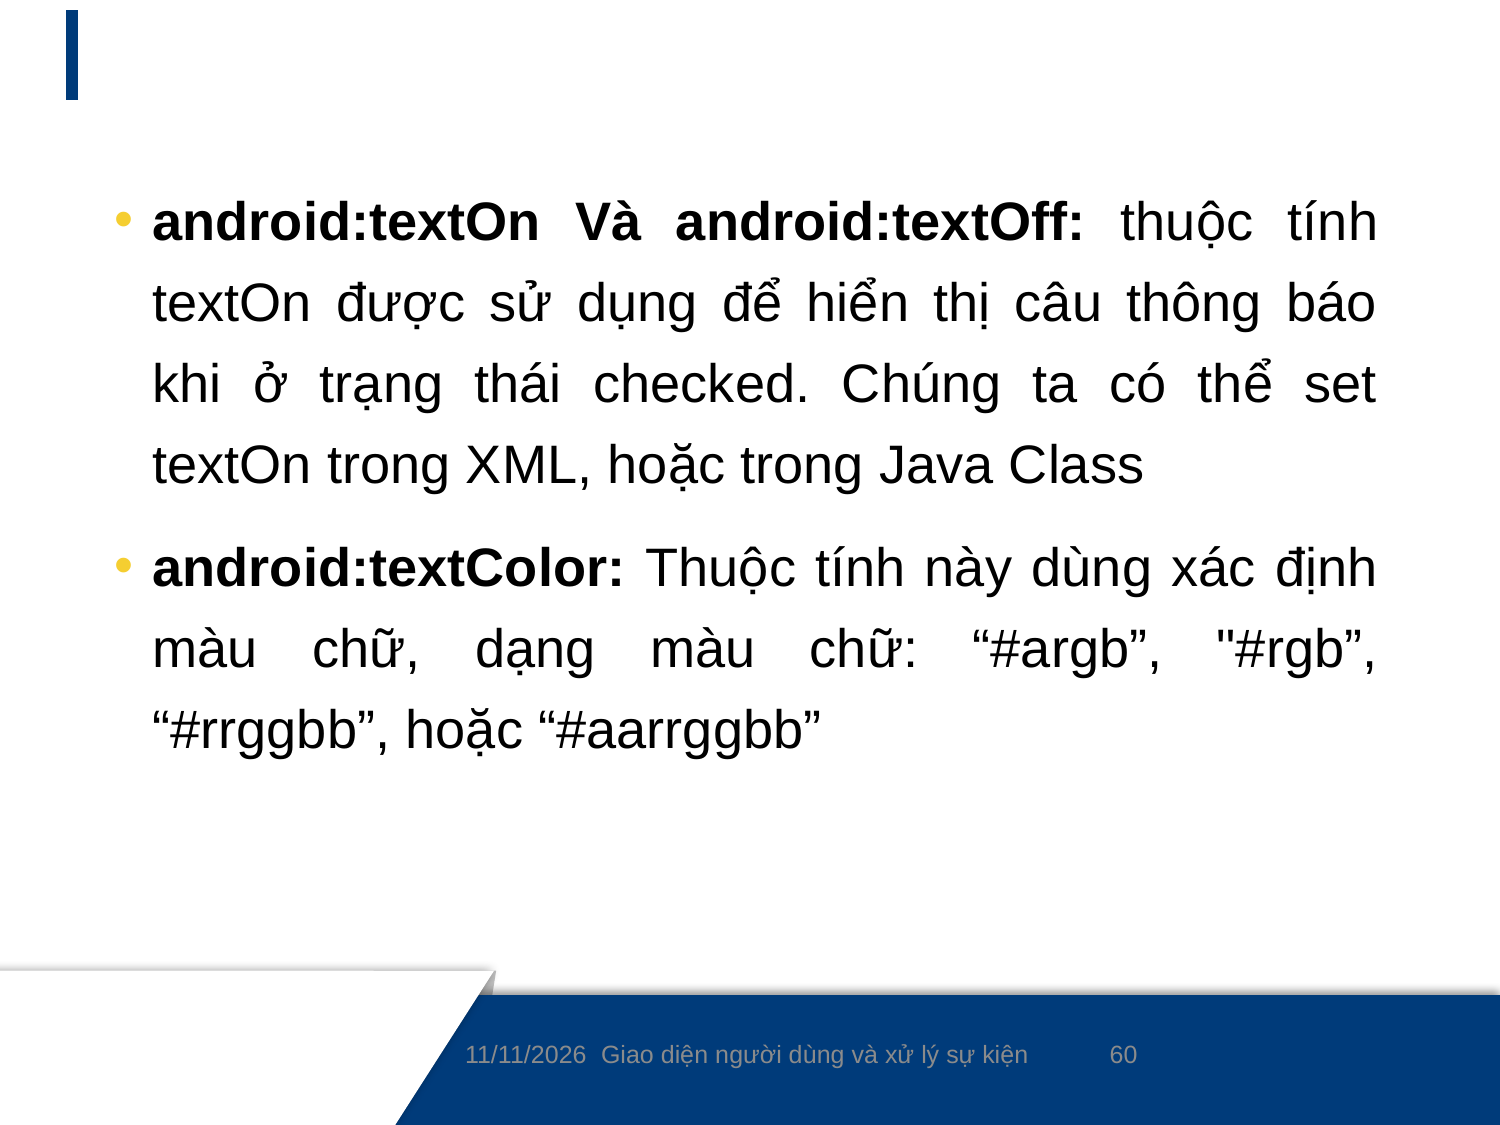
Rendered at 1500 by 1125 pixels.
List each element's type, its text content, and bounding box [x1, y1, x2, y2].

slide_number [450, 1023, 561, 1084]
footer Giao diện người dùng và xử lý sự kiện [561, 1023, 815, 1084]
list android:textOn Và android:textOff: thuộc tính textOn được sử dụng để hiển thị câu thông báo khi ở trạng thái checked. Chúng ta có thể set textOn trong XML, hoặc trong Java Class android:textColor: Thuộc tính này dùng xác định màu chữ, dạng màu chữ: “#argb”, "#rgb”, “#rrggbb”, hoặc “#aarrggbb” [99, 162, 1394, 882]
slide_number 60 [815, 1023, 1153, 1084]
